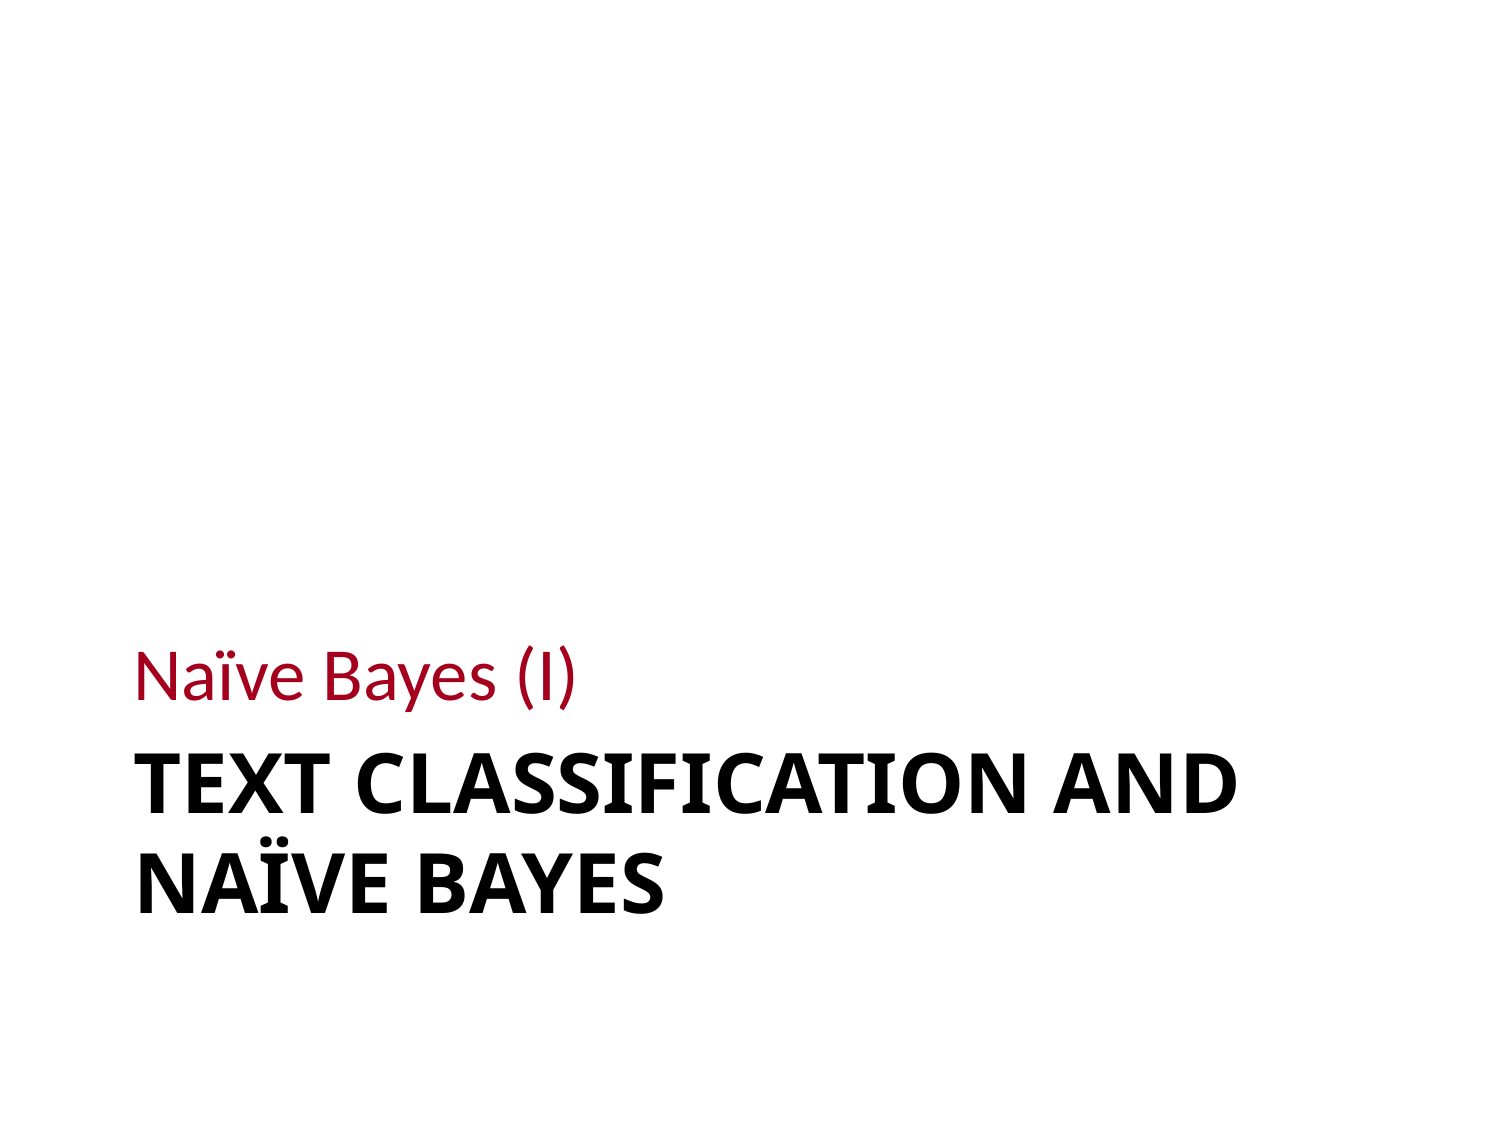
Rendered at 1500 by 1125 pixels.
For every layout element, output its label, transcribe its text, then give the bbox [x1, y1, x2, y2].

title Text Classification and Naïve Bayes [118, 723, 1394, 947]
list Naïve Bayes (I) [118, 476, 1394, 723]
